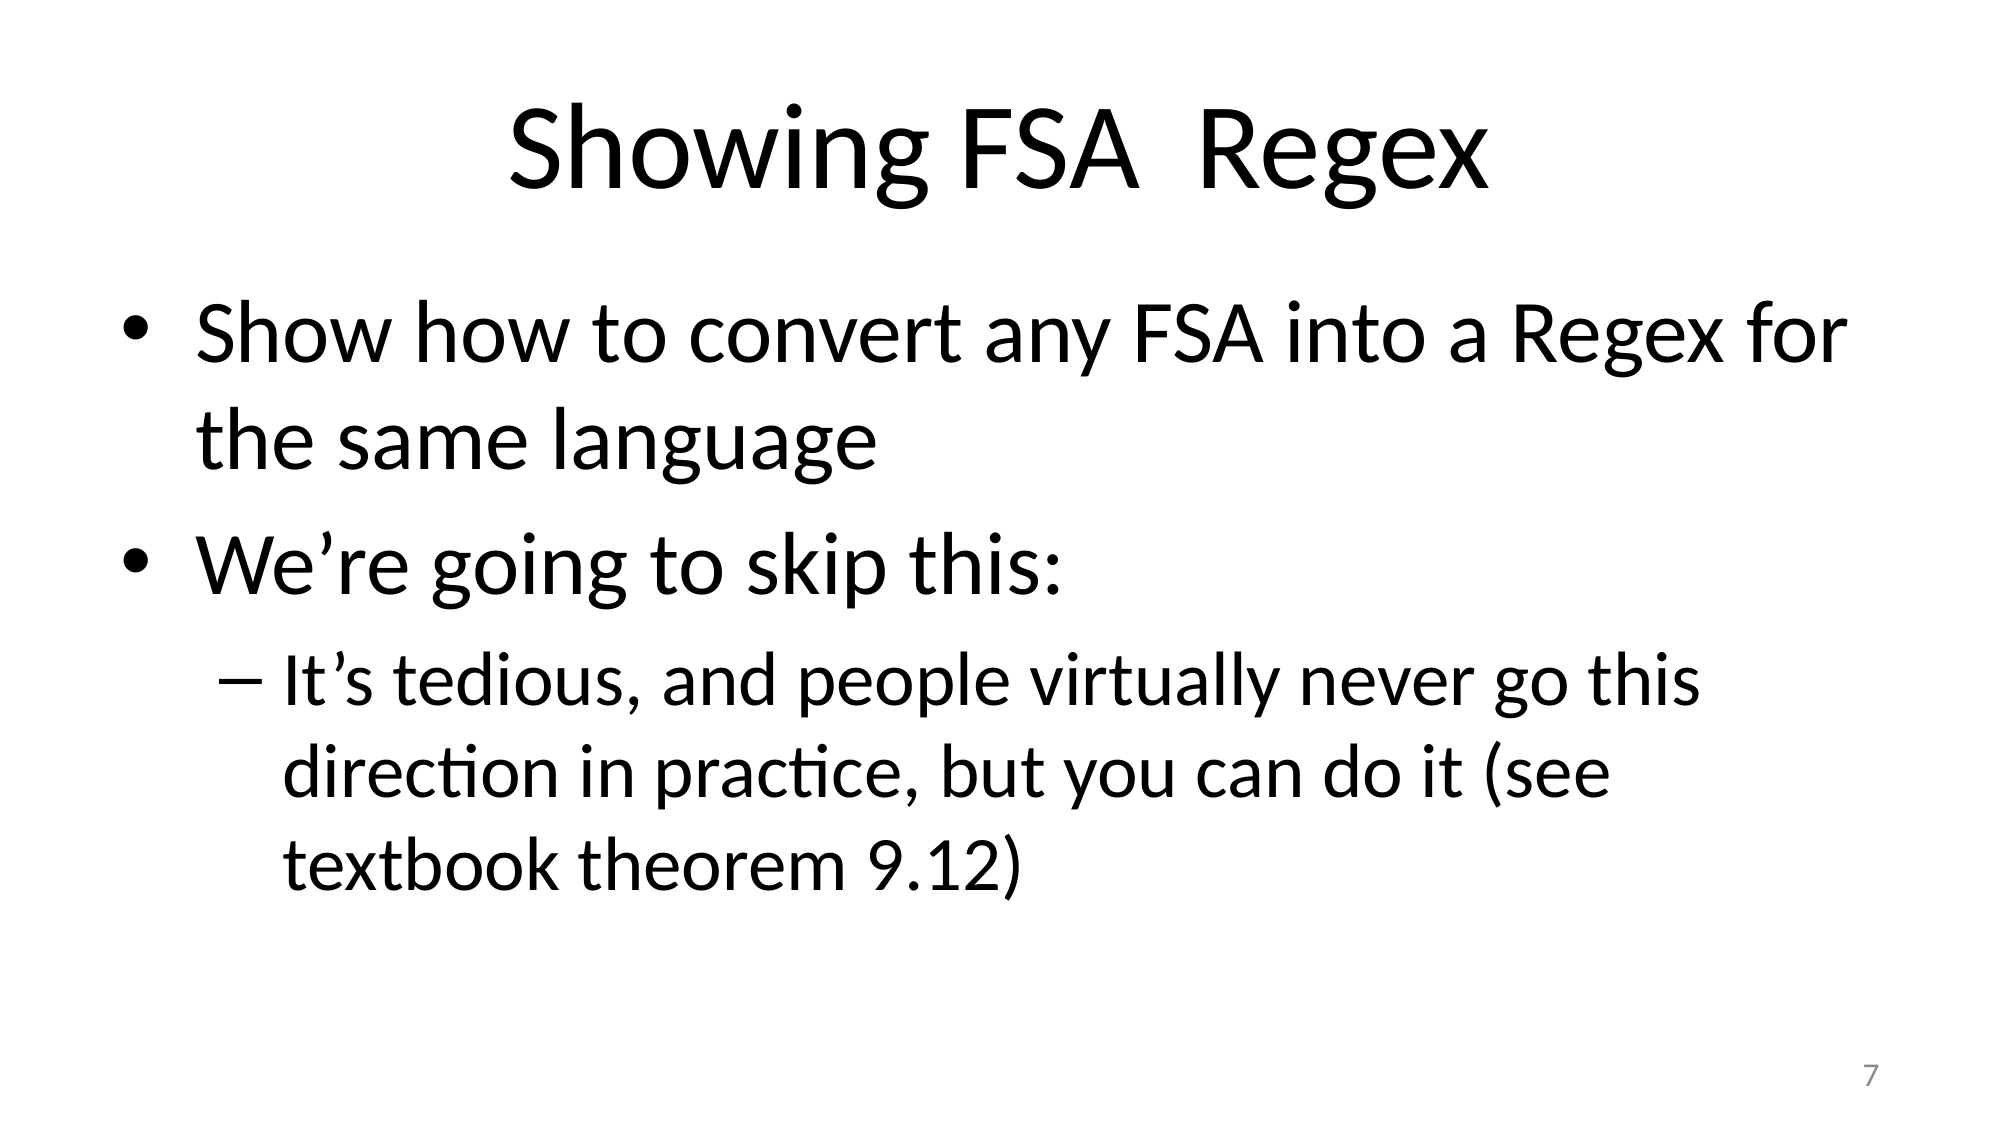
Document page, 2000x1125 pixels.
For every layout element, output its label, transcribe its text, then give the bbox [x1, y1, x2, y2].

list Show how to convert any FSA into a Regex for the same language We’re going to skip this: It’s tedious, and people virtually never go this direction in practice, but you can do it (see textbook theorem 9.12) [99, 262, 1900, 1005]
slide_number 7 [1432, 1042, 1900, 1103]
